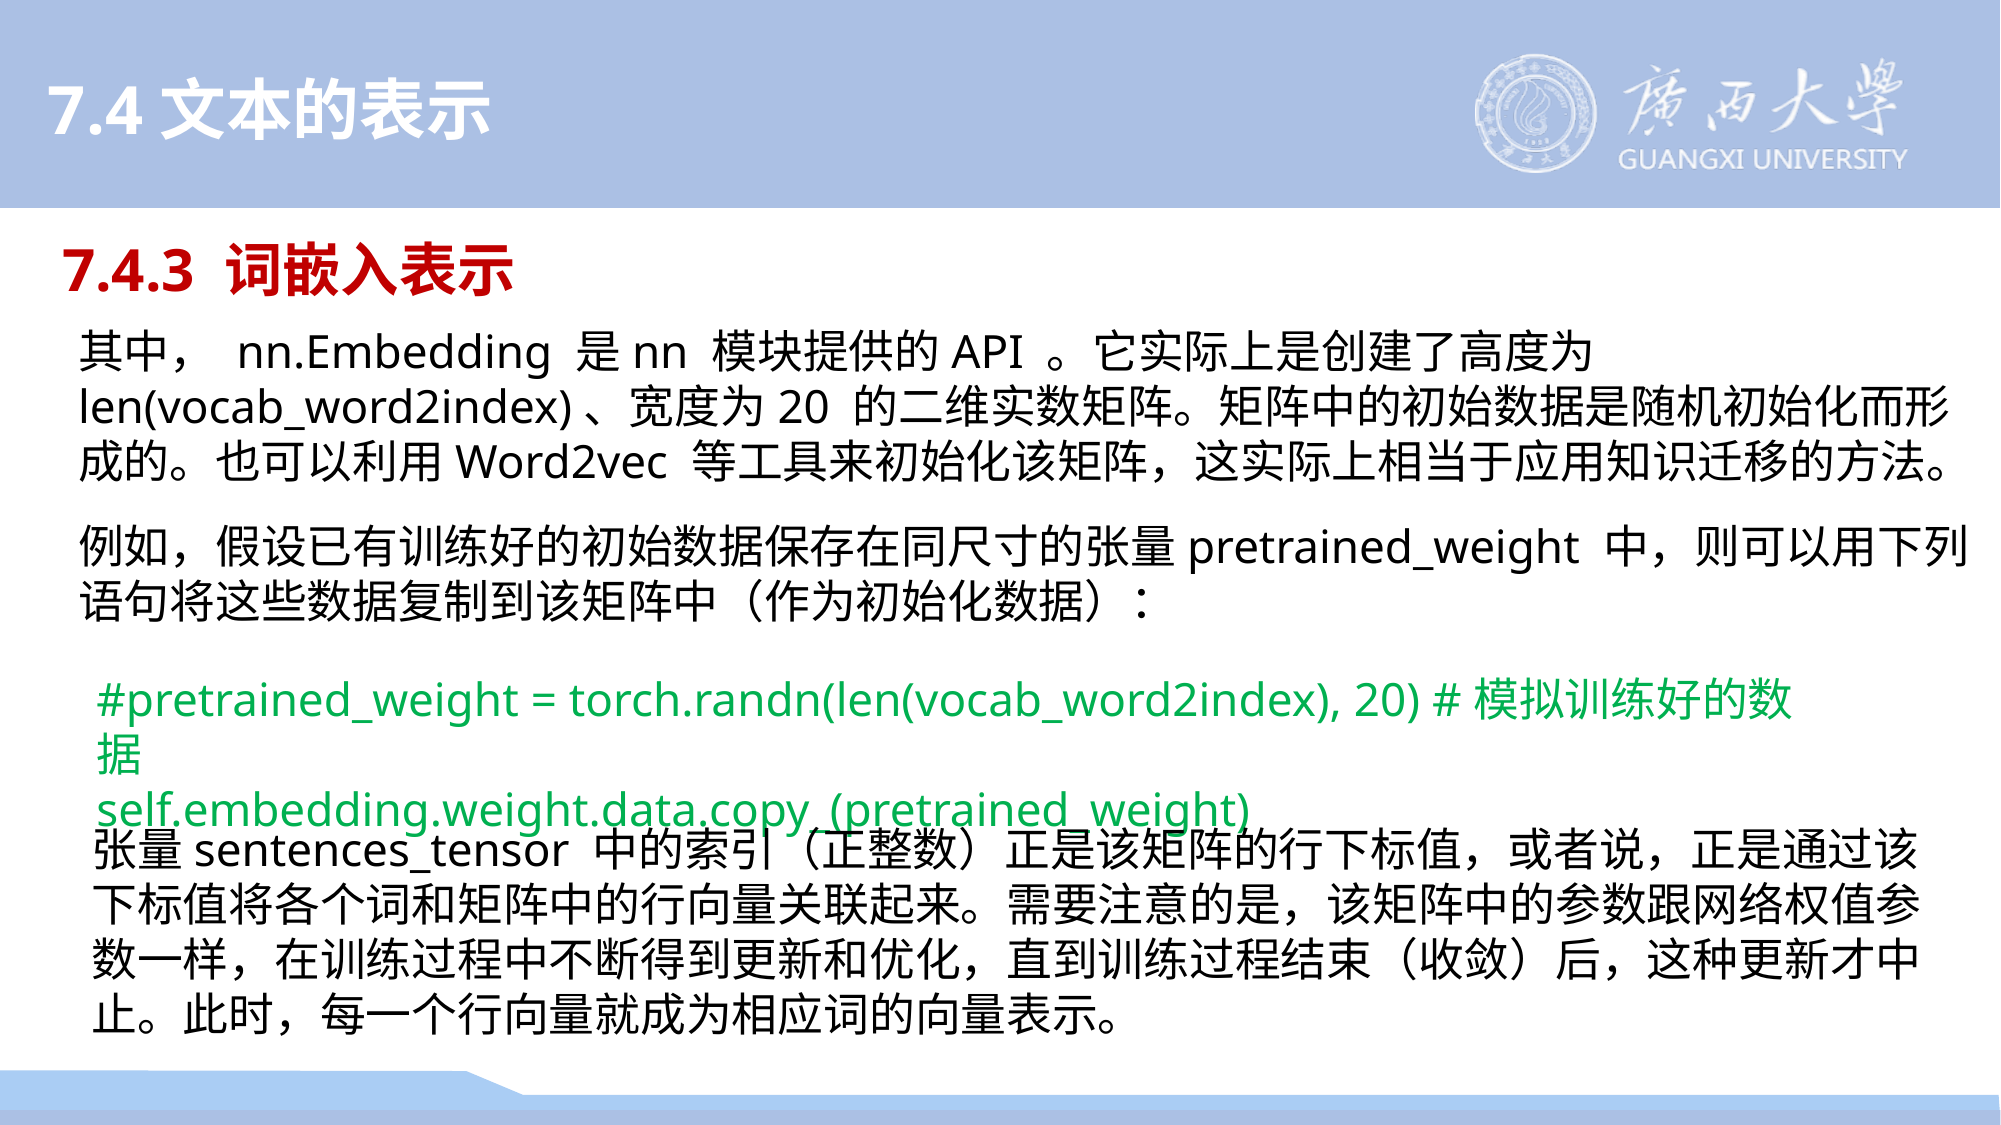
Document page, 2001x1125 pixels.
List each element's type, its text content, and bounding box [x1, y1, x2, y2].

text_box 张量sentences_tensor 中的索引（正整数）正是该矩阵的行下标值，或者说，正是通过该下标值将各个词和矩阵中的行向量关联起来。需要注意的是，该矩阵中的参数跟网络权值参数一样，在训练过程中不断得到更新和优化，直到训练过程结束（收敛）后，这种更新才中止。此时，每一个行向量就成为相应词的向量表示。 [76, 813, 1963, 1048]
text_box 7.4文本的表示 [30, 58, 1773, 157]
text_box 7.4.3 词嵌入表示 [47, 225, 1914, 311]
picture [1475, 53, 1910, 173]
text_box #pretrained_weight = torch.randn(len(vocab_word2index), 20) #模拟训练好的数据 self.embedding.weight.data.copy_(pretrained_weight) [81, 662, 1820, 813]
text_box 其中， nn.Embedding 是nn 模块提供的API 。它实际上是创建了高度为len(vocab_word2index)、宽度为20 的二维实数矩阵。矩阵中的初始数据是随机初始化而形成的。也可以利用Word2vec 等工具来初始化该矩阵，这实际上相当于应用知识迁移的方法。 例如，假设已有训练好的初始数据保存在同尺寸的张量pretrained_weight 中，则可以用下列语句将这些数据复制到该矩阵中（作为初始化数据）： [63, 315, 2000, 636]
